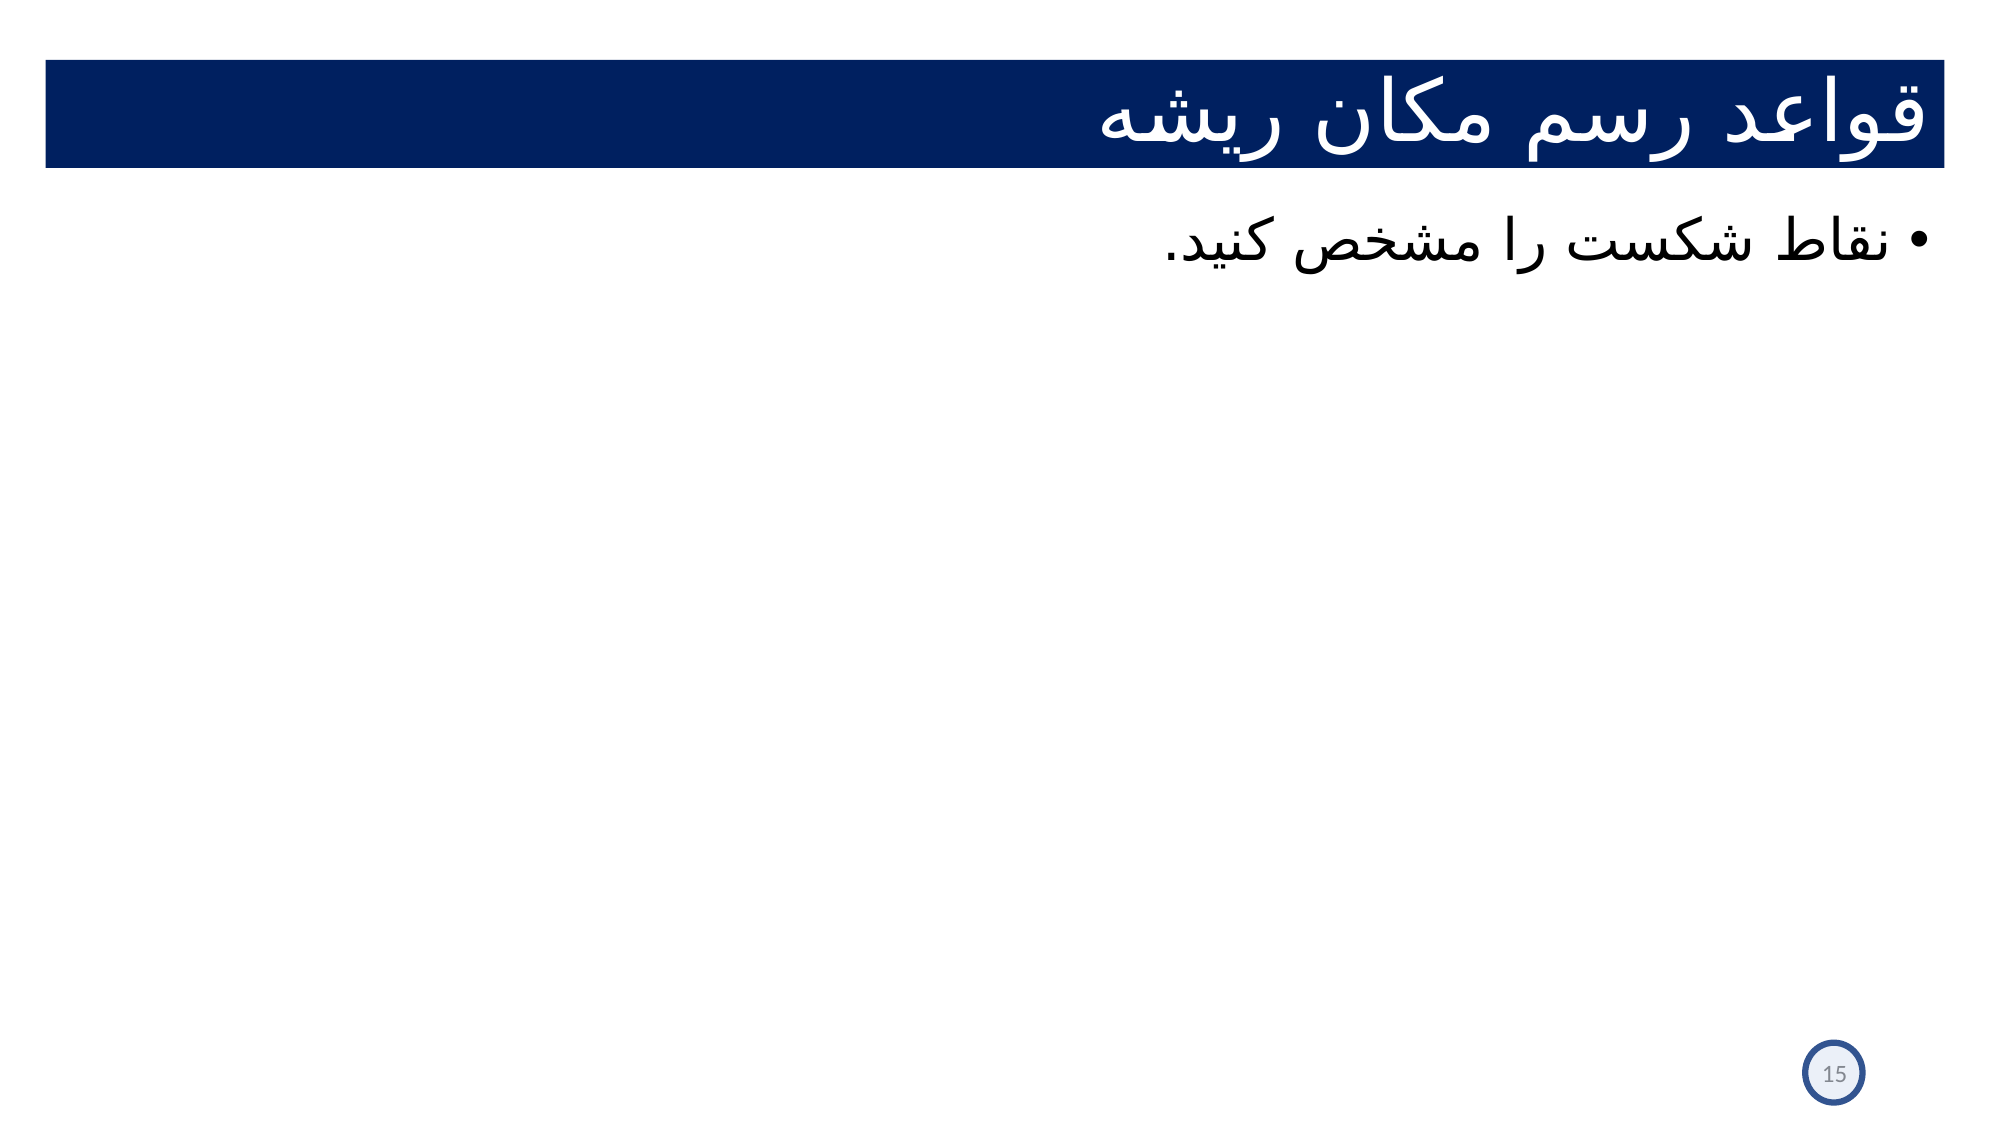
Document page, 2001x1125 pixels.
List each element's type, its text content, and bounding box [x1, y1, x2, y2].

title قواعد رسم مکان ریشه [45, 59, 1945, 168]
list نقاط شکست را مشخص کنید. [45, 203, 1945, 1066]
slide_number 15 [1412, 1066, 1863, 1103]
